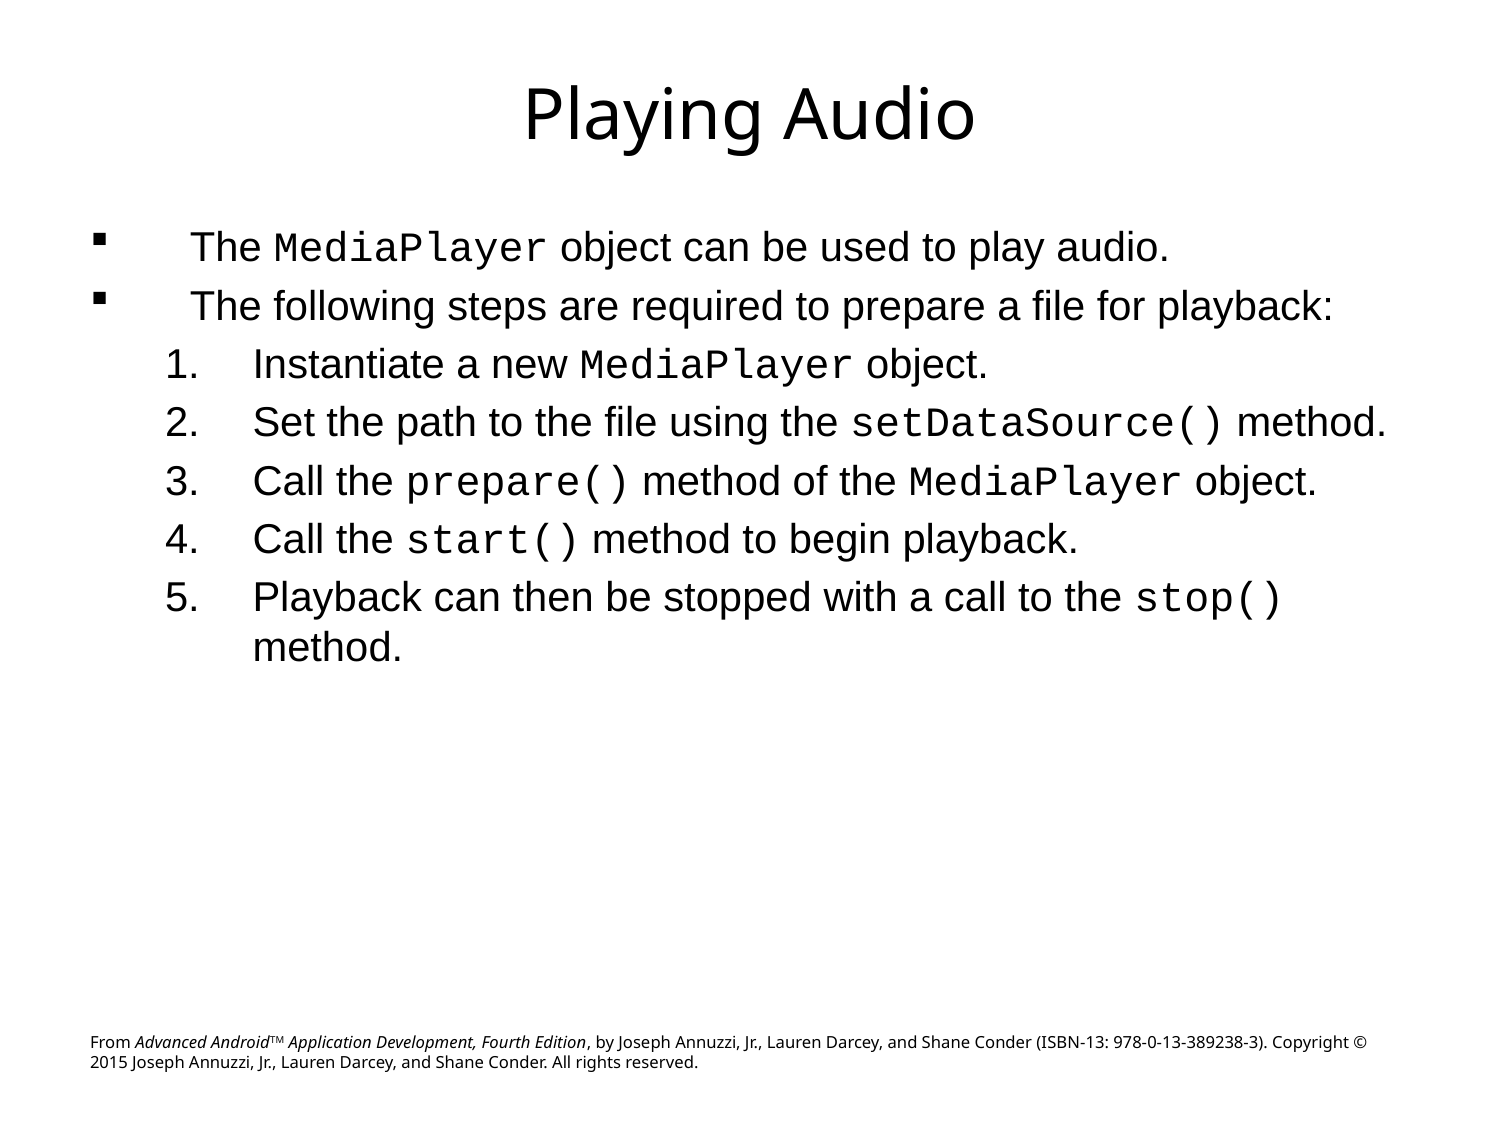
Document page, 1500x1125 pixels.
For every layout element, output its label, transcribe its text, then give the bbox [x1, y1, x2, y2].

title Playing Audio [75, 45, 1425, 188]
list The MediaPlayer object can be used to play audio. The following steps are required to prepare a file for playback: Instantiate a new MediaPlayer object. Set the path to the file using the setDataSource() method. Call the prepare() method of the MediaPlayer object. Call the start() method to begin playback. Playback can then be stopped with a call to the stop() method. [75, 212, 1425, 1005]
footer From Advanced AndroidTM Application Development, Fourth Edition, by Joseph Annuzzi, Jr., Lauren Darcey, and Shane Conder (ISBN-13: 978-0-13-389238-3). Copyright © 2015 Joseph Annuzzi, Jr., Lauren Darcey, and Shane Conder. All rights reserved. [74, 1024, 1426, 1103]
